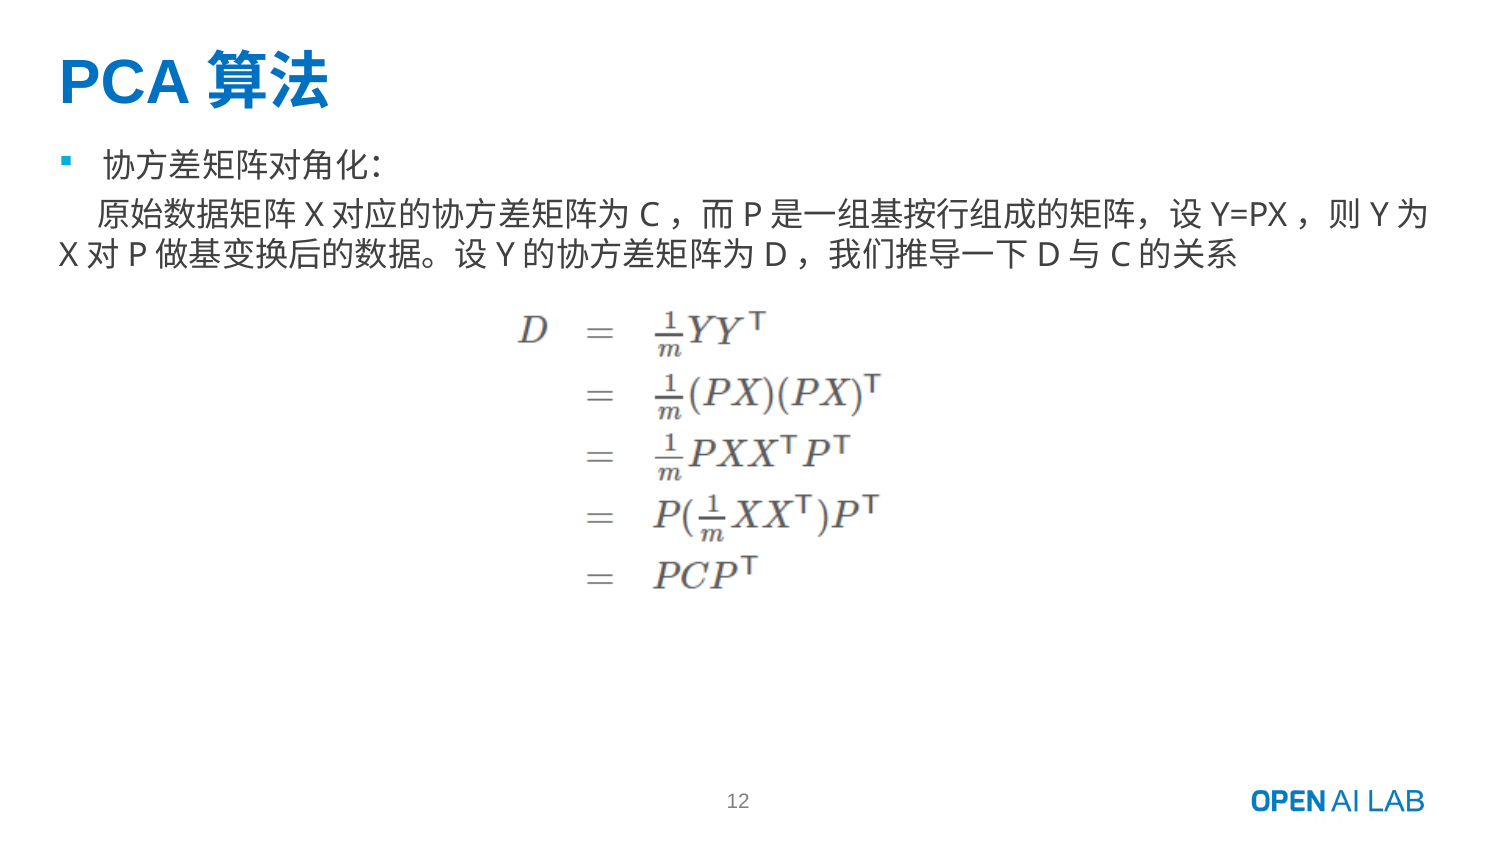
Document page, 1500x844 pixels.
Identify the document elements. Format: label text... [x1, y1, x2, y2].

list 协方差矩阵对角化： 原始数据矩阵X对应的协方差矩阵为C，而P是一组基按行组成的矩阵，设Y=PX，则Y为X对P做基变换后的数据。设Y的协方差矩阵为D，我们推导一下D与C的关系 [59, 144, 1433, 750]
picture [466, 277, 944, 617]
title PCA算法 [59, 41, 1433, 113]
picture [1242, 775, 1433, 827]
